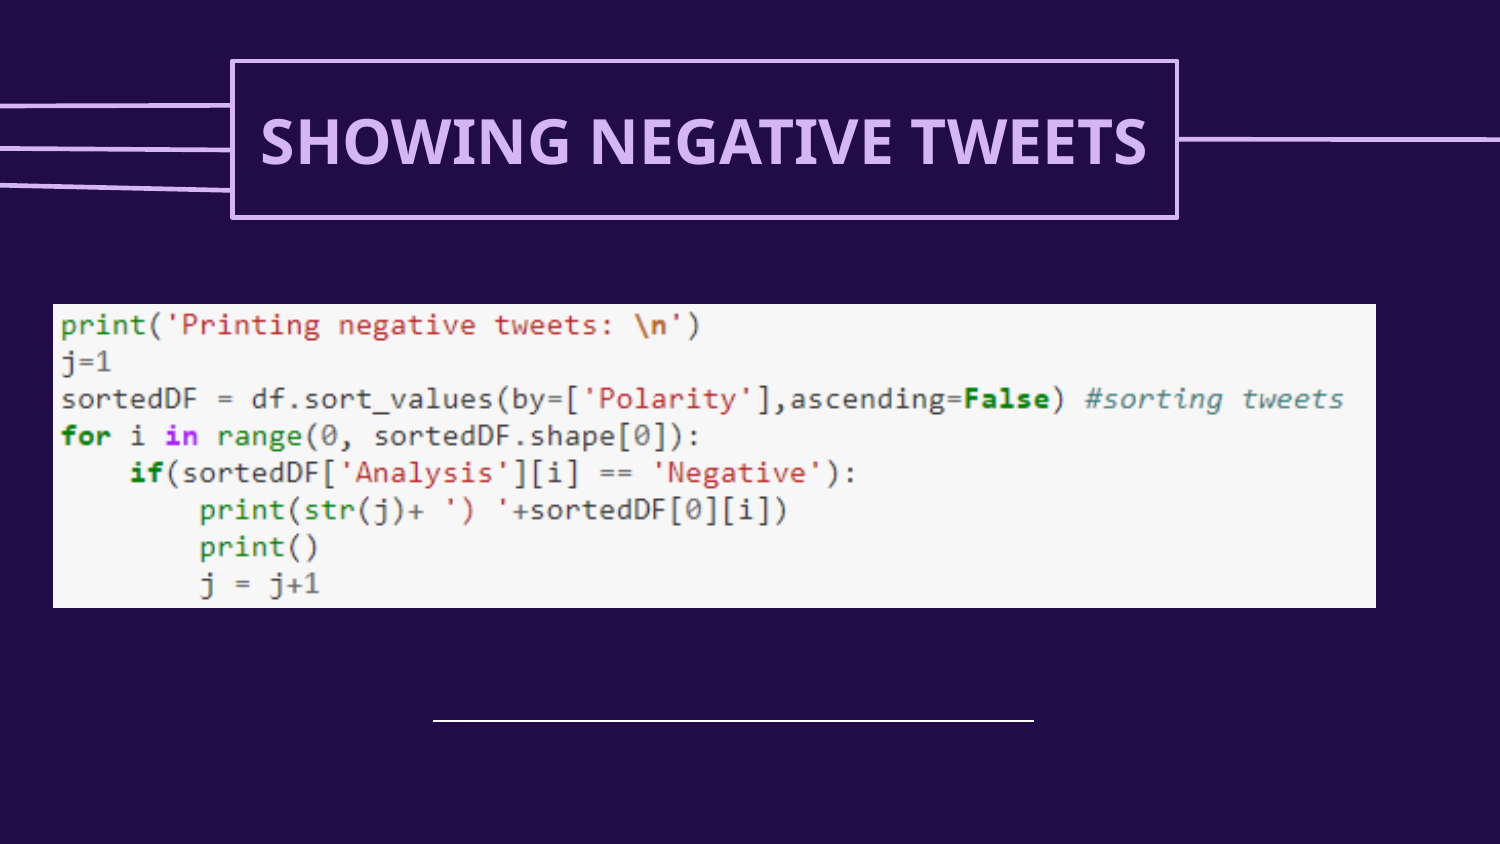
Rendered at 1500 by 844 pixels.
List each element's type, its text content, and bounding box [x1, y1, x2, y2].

picture [52, 303, 1376, 608]
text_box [0, 184, 233, 191]
title SHOWING NEGATIVE TWEETS [230, 59, 1179, 220]
